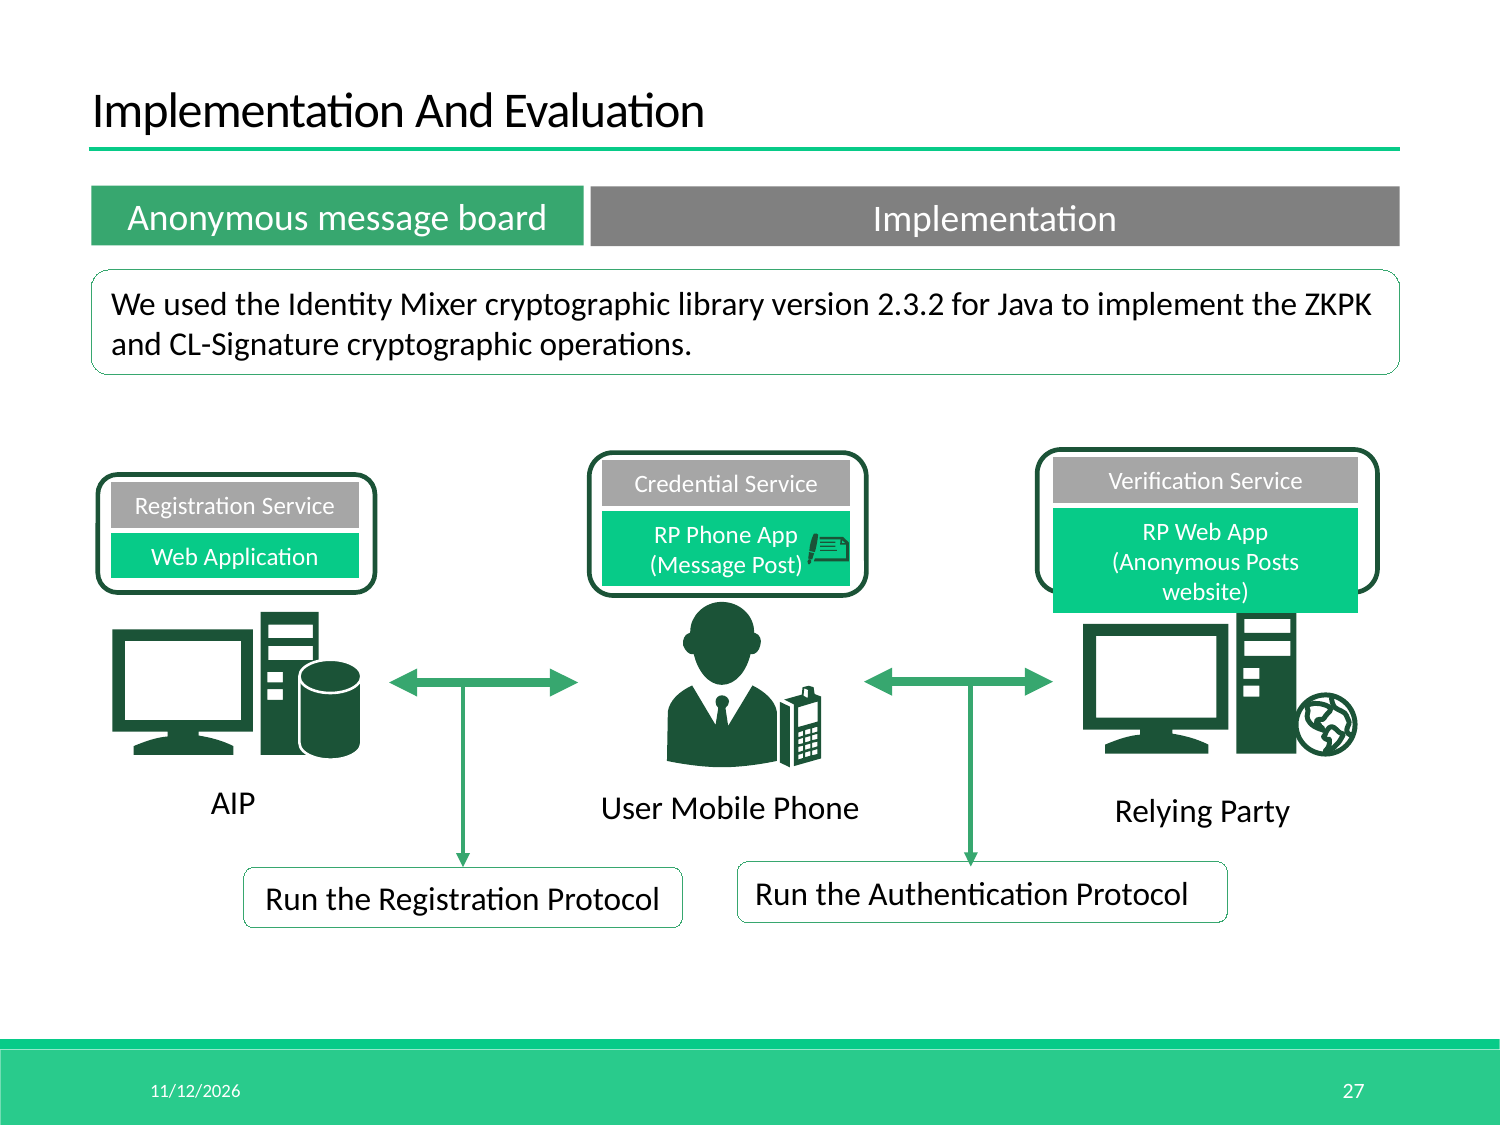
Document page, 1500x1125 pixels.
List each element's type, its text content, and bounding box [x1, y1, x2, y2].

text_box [1082, 605, 1356, 755]
text_box Relying Party [1100, 781, 1342, 837]
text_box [111, 611, 362, 761]
text_box Web Application [111, 533, 359, 578]
text_box Anonymous message board [91, 185, 584, 246]
text_box [1035, 448, 1379, 594]
slide_number 27 [1218, 1059, 1380, 1120]
text_box Credential Service [602, 460, 850, 506]
text_box We used the Identity Mixer cryptographic library version 2.3.2 for Java to implement the ZKPK and CL-Signature cryptographic operations. [91, 269, 1400, 375]
text_box User Mobile Phone [586, 778, 912, 834]
text_box Implementation [590, 186, 1400, 247]
text_box RP Web App (Anonymous Posts website) [1053, 508, 1358, 613]
text_box Run the Registration Protocol [243, 867, 683, 928]
text_box Verification Service [1053, 457, 1358, 503]
text_box RP Phone App (Message Post) [602, 511, 850, 586]
text_box AIP [196, 773, 284, 829]
text_box [587, 451, 868, 597]
text_box Implementation And Evaluation [76, 54, 1202, 145]
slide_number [135, 1059, 440, 1120]
text_box Run the Authentication Protocol [737, 861, 1228, 923]
text_box [96, 473, 377, 594]
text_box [666, 601, 822, 768]
text_box [807, 533, 849, 565]
text_box Registration Service [111, 482, 359, 528]
